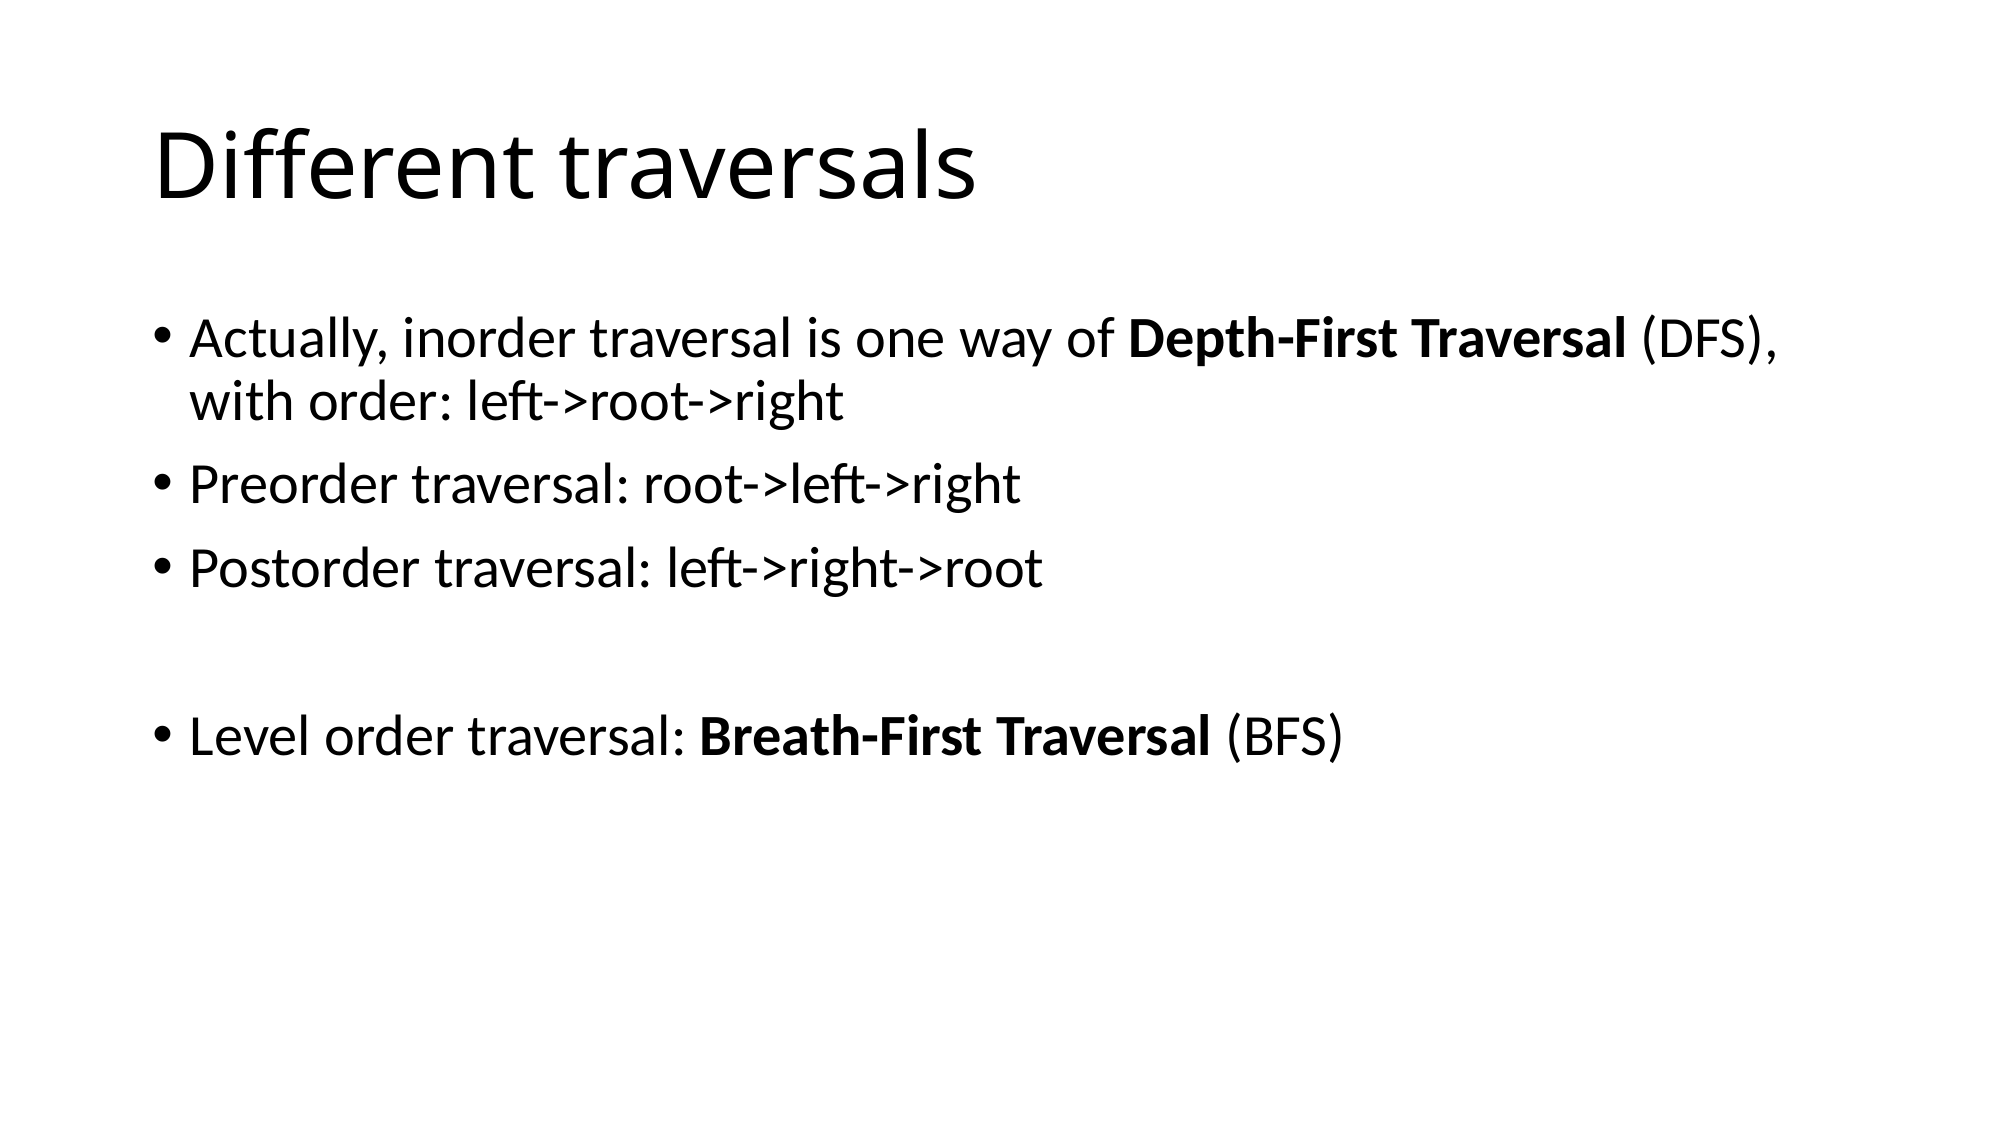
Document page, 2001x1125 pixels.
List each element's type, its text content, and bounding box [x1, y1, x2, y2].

title Different traversals [137, 59, 1863, 278]
list Actually, inorder traversal is one way of Depth-First Traversal (DFS), with order: left->root->right Preorder traversal: root->left->right Postorder traversal: left->right->root Level order traversal: Breath-First Traversal (BFS) [137, 299, 1863, 1014]
